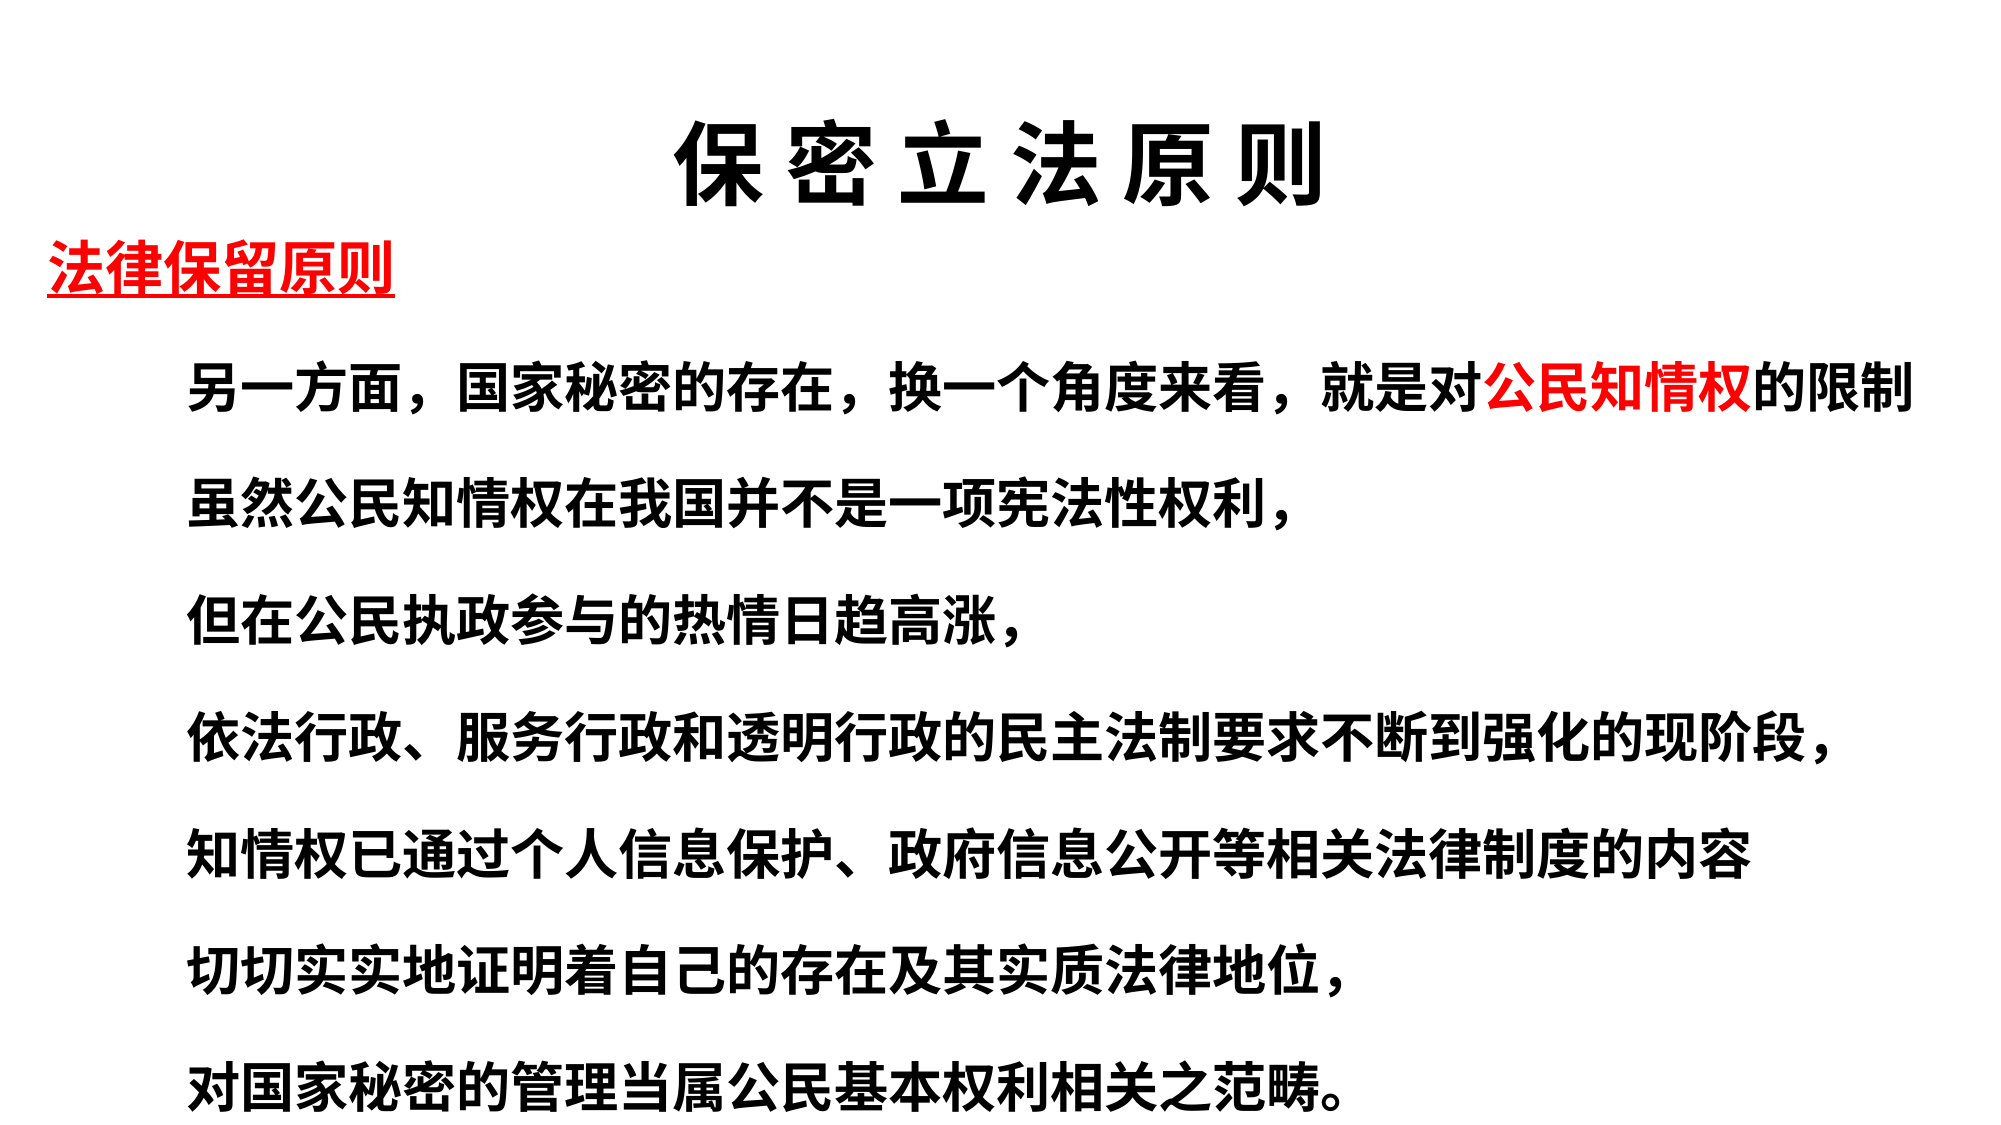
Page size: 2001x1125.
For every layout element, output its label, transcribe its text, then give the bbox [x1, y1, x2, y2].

list 法律保留原则 另一方面，国家秘密的存在，换一个角度来看，就是对公民知情权的限制 虽然公民知情权在我国并不是一项宪法性权利， 但在公民执政参与的热情日趋高涨， 依法行政、服务行政和透明行政的民主法制要求不断到强化的现阶段， 知情权已通过个人信息保护、政府信息公开等相关法律制度的内容 切切实实地证明着自己的存在及其实质法律地位， 对国家秘密的管理当属公民基本权利相关之范畴。 [32, 189, 2000, 1125]
title 保 密 立 法 原 则 [137, 59, 1863, 189]
